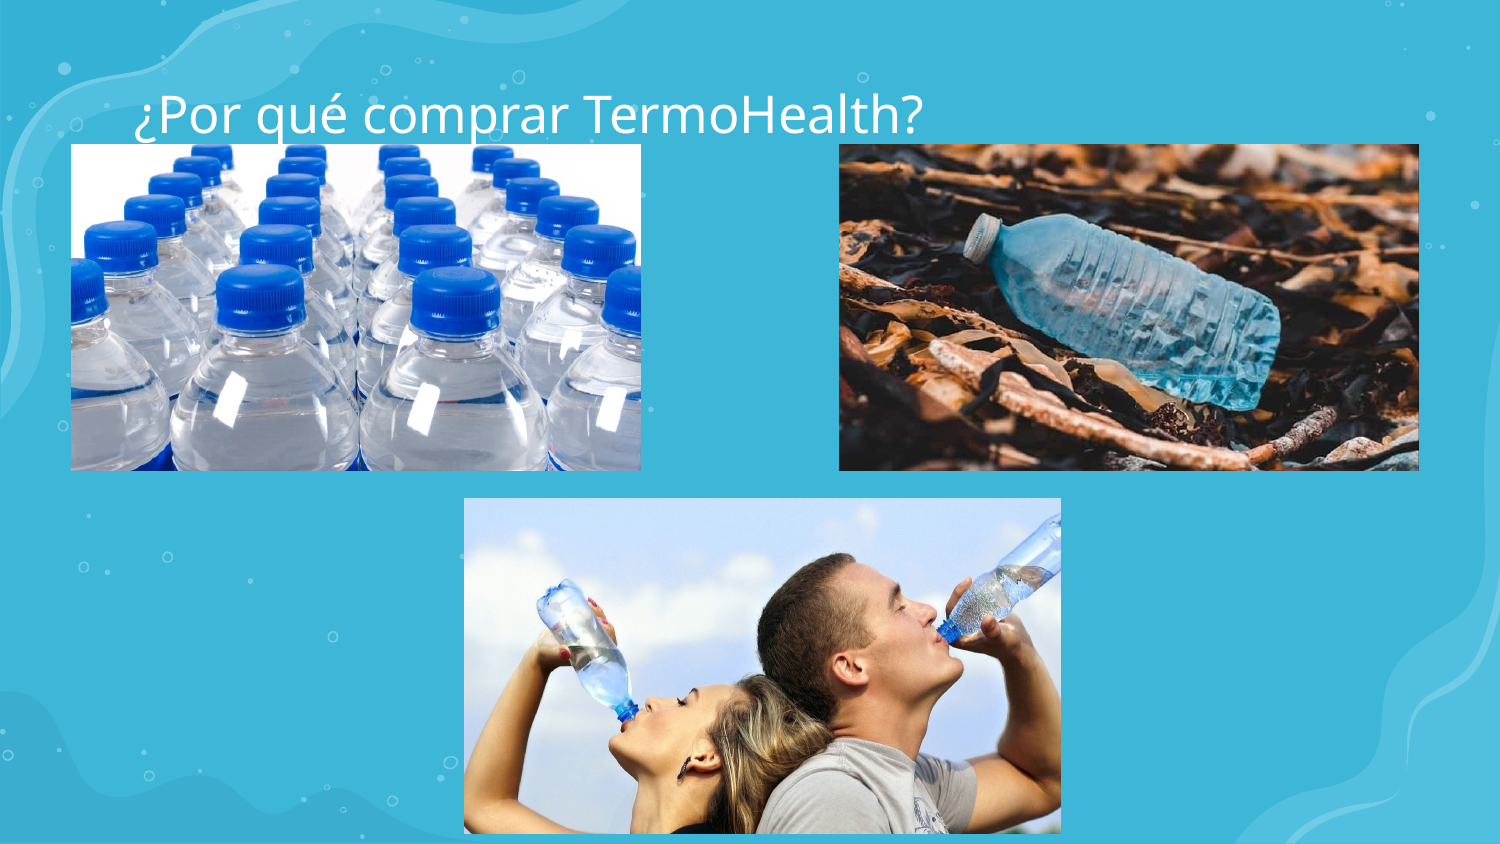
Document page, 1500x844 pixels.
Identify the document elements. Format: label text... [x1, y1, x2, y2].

picture [839, 144, 1419, 471]
title ¿Por qué comprar TermoHealth? [0, 89, 1162, 135]
picture [464, 498, 1062, 835]
picture [71, 144, 641, 472]
